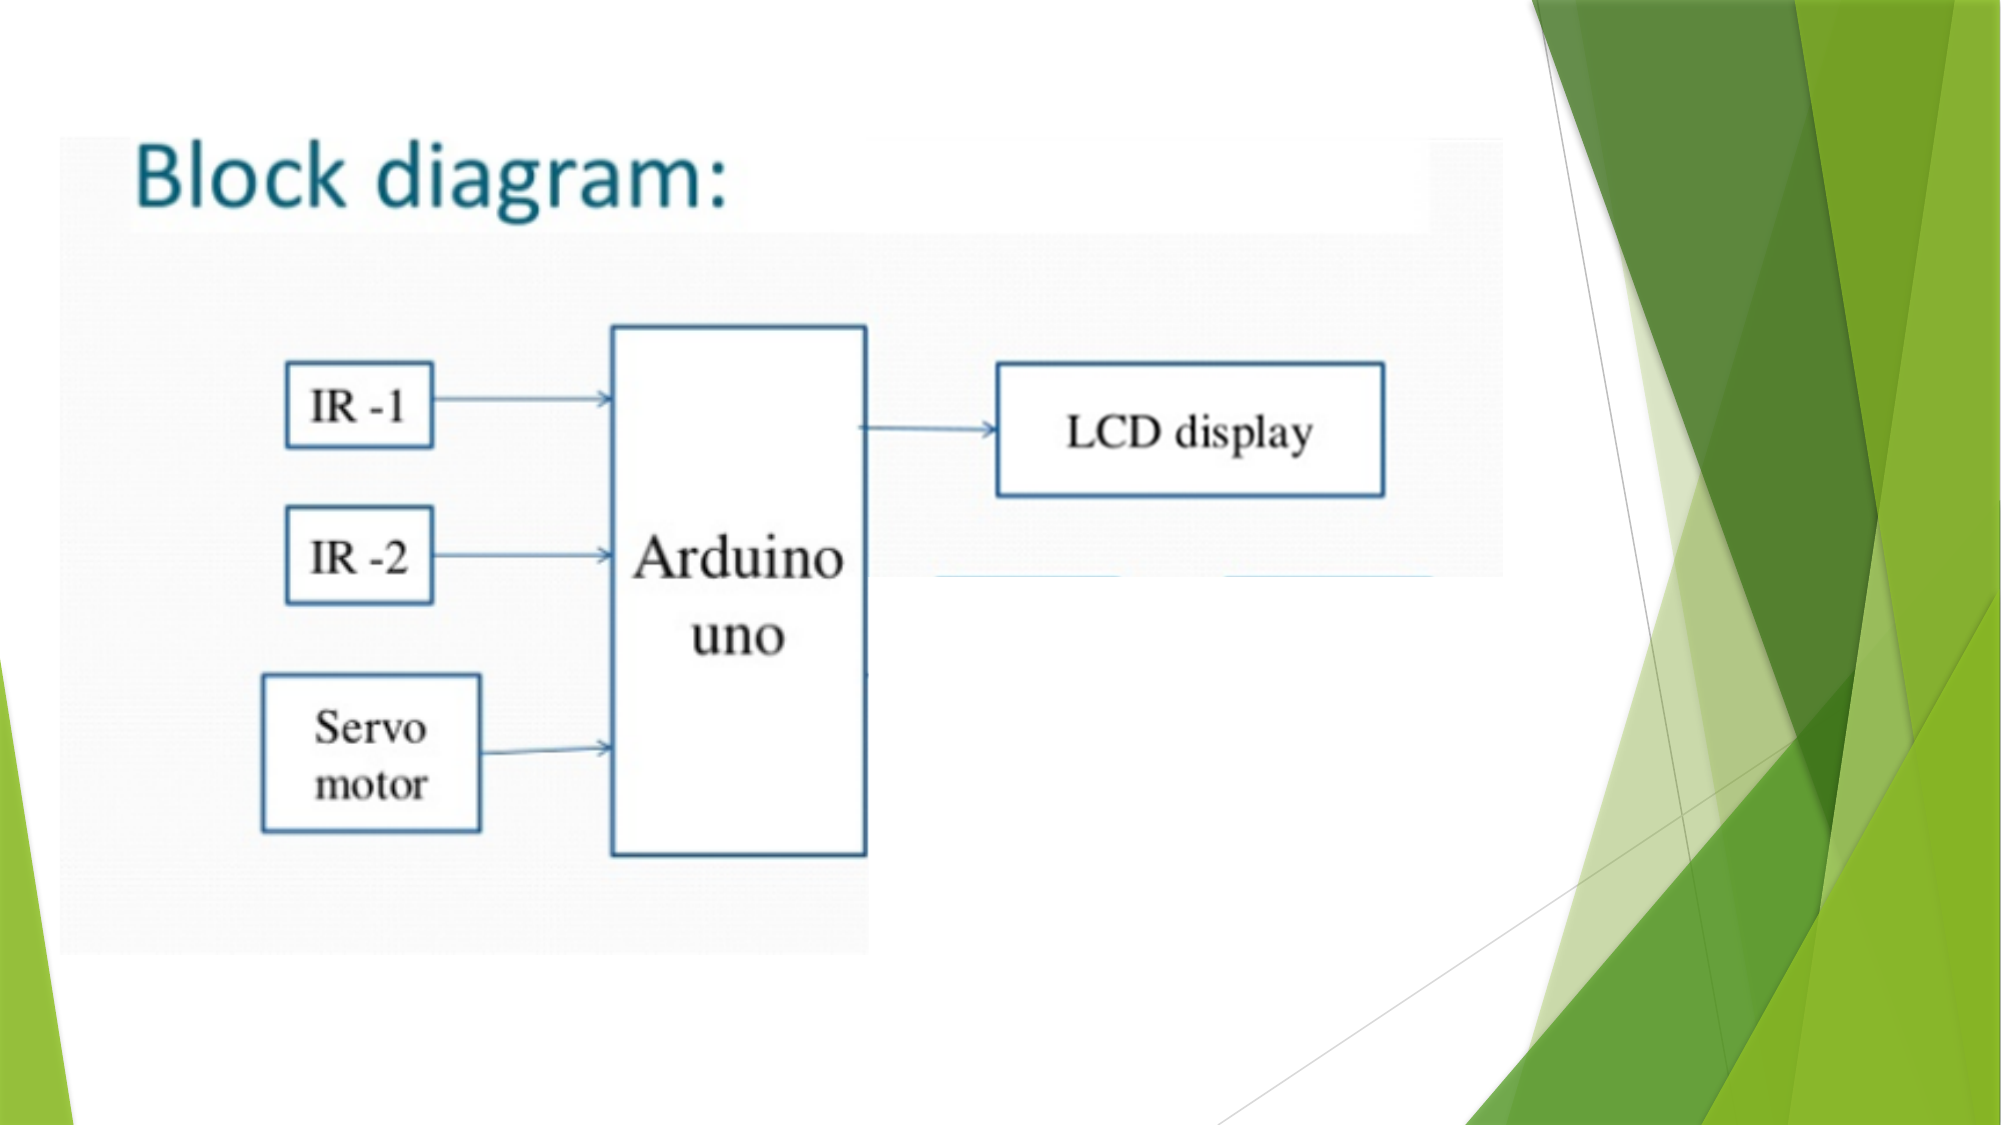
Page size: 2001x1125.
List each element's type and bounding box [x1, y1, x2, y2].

picture [866, 136, 1504, 578]
list [59, 136, 870, 956]
